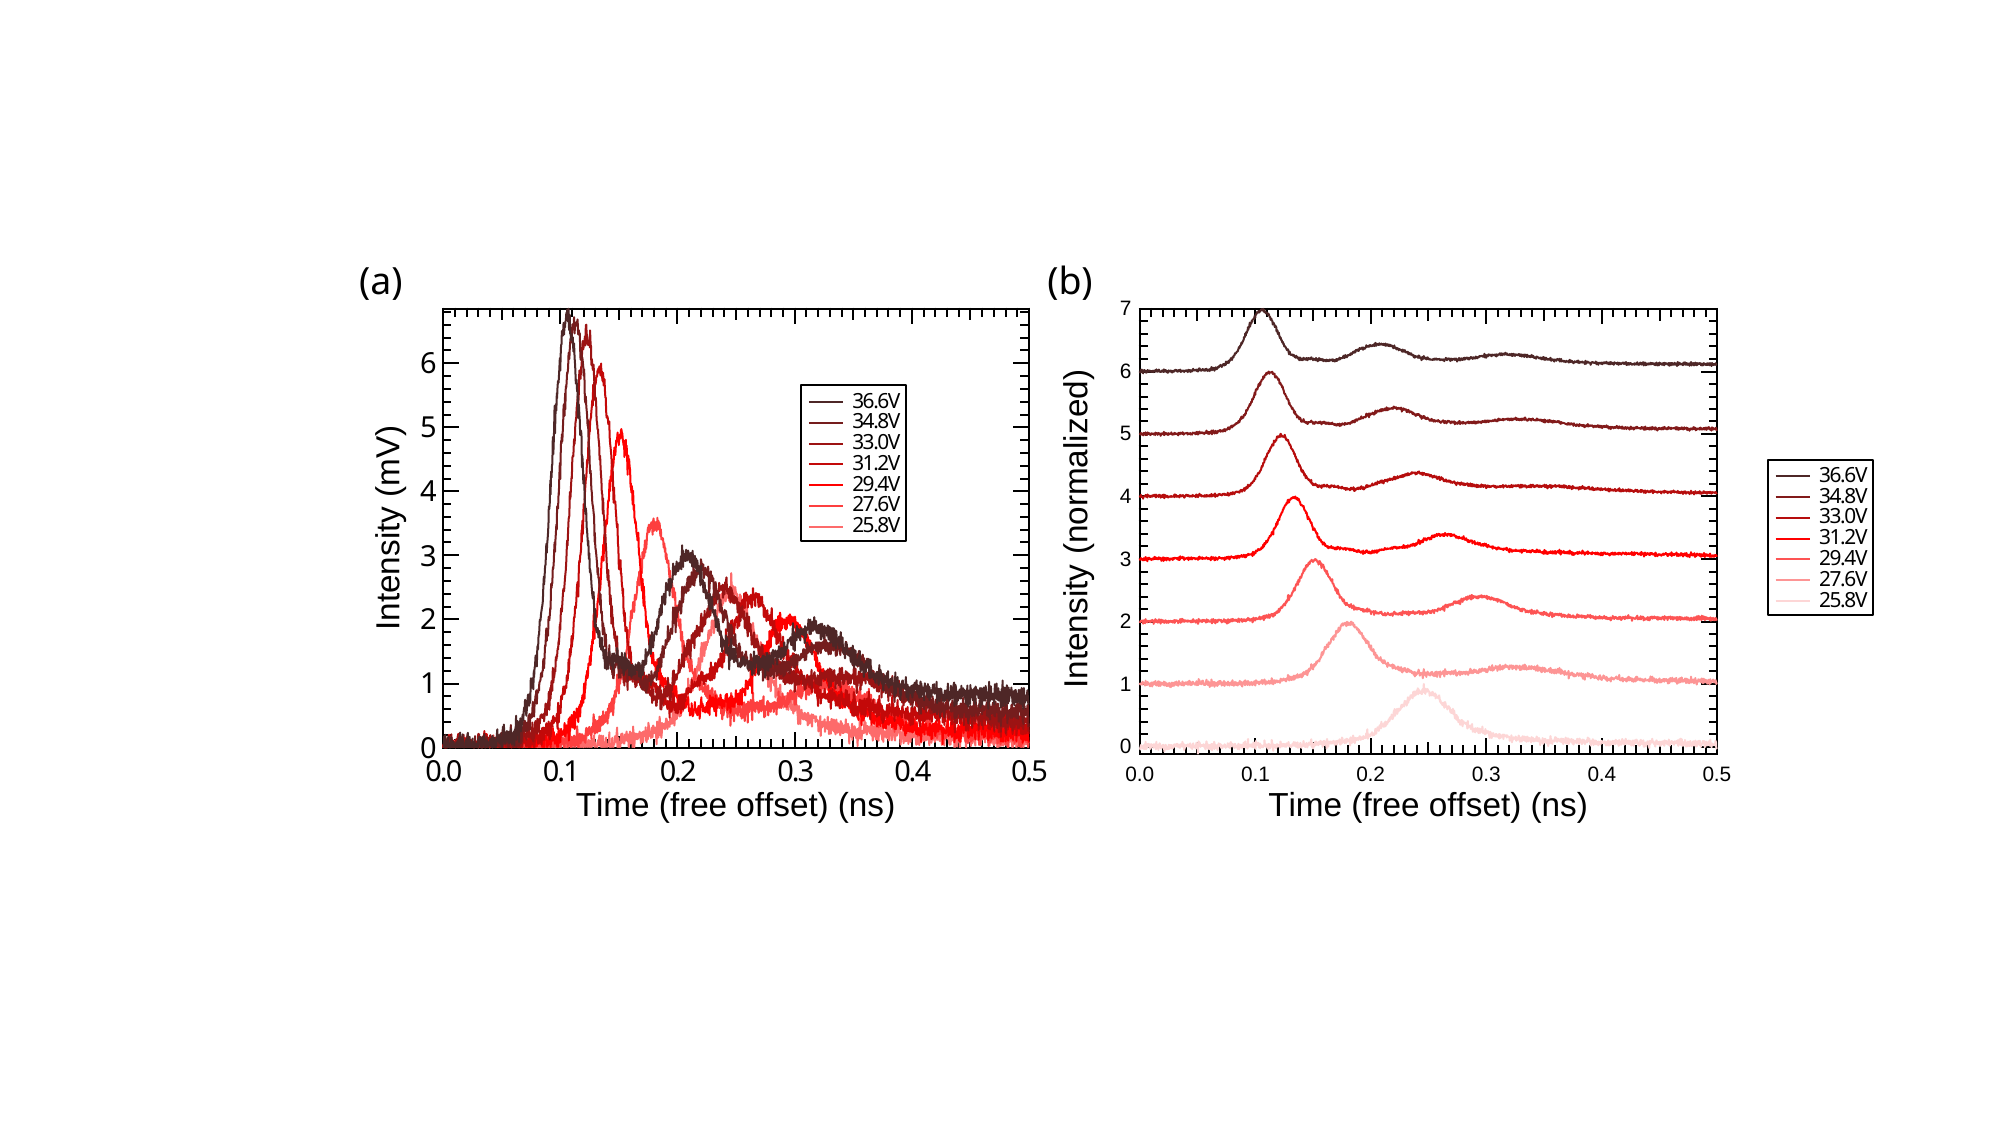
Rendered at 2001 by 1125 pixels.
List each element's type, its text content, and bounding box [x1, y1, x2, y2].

picture [344, 279, 1921, 846]
text_box (a) [344, 249, 502, 279]
text_box (b) [1032, 249, 1190, 285]
